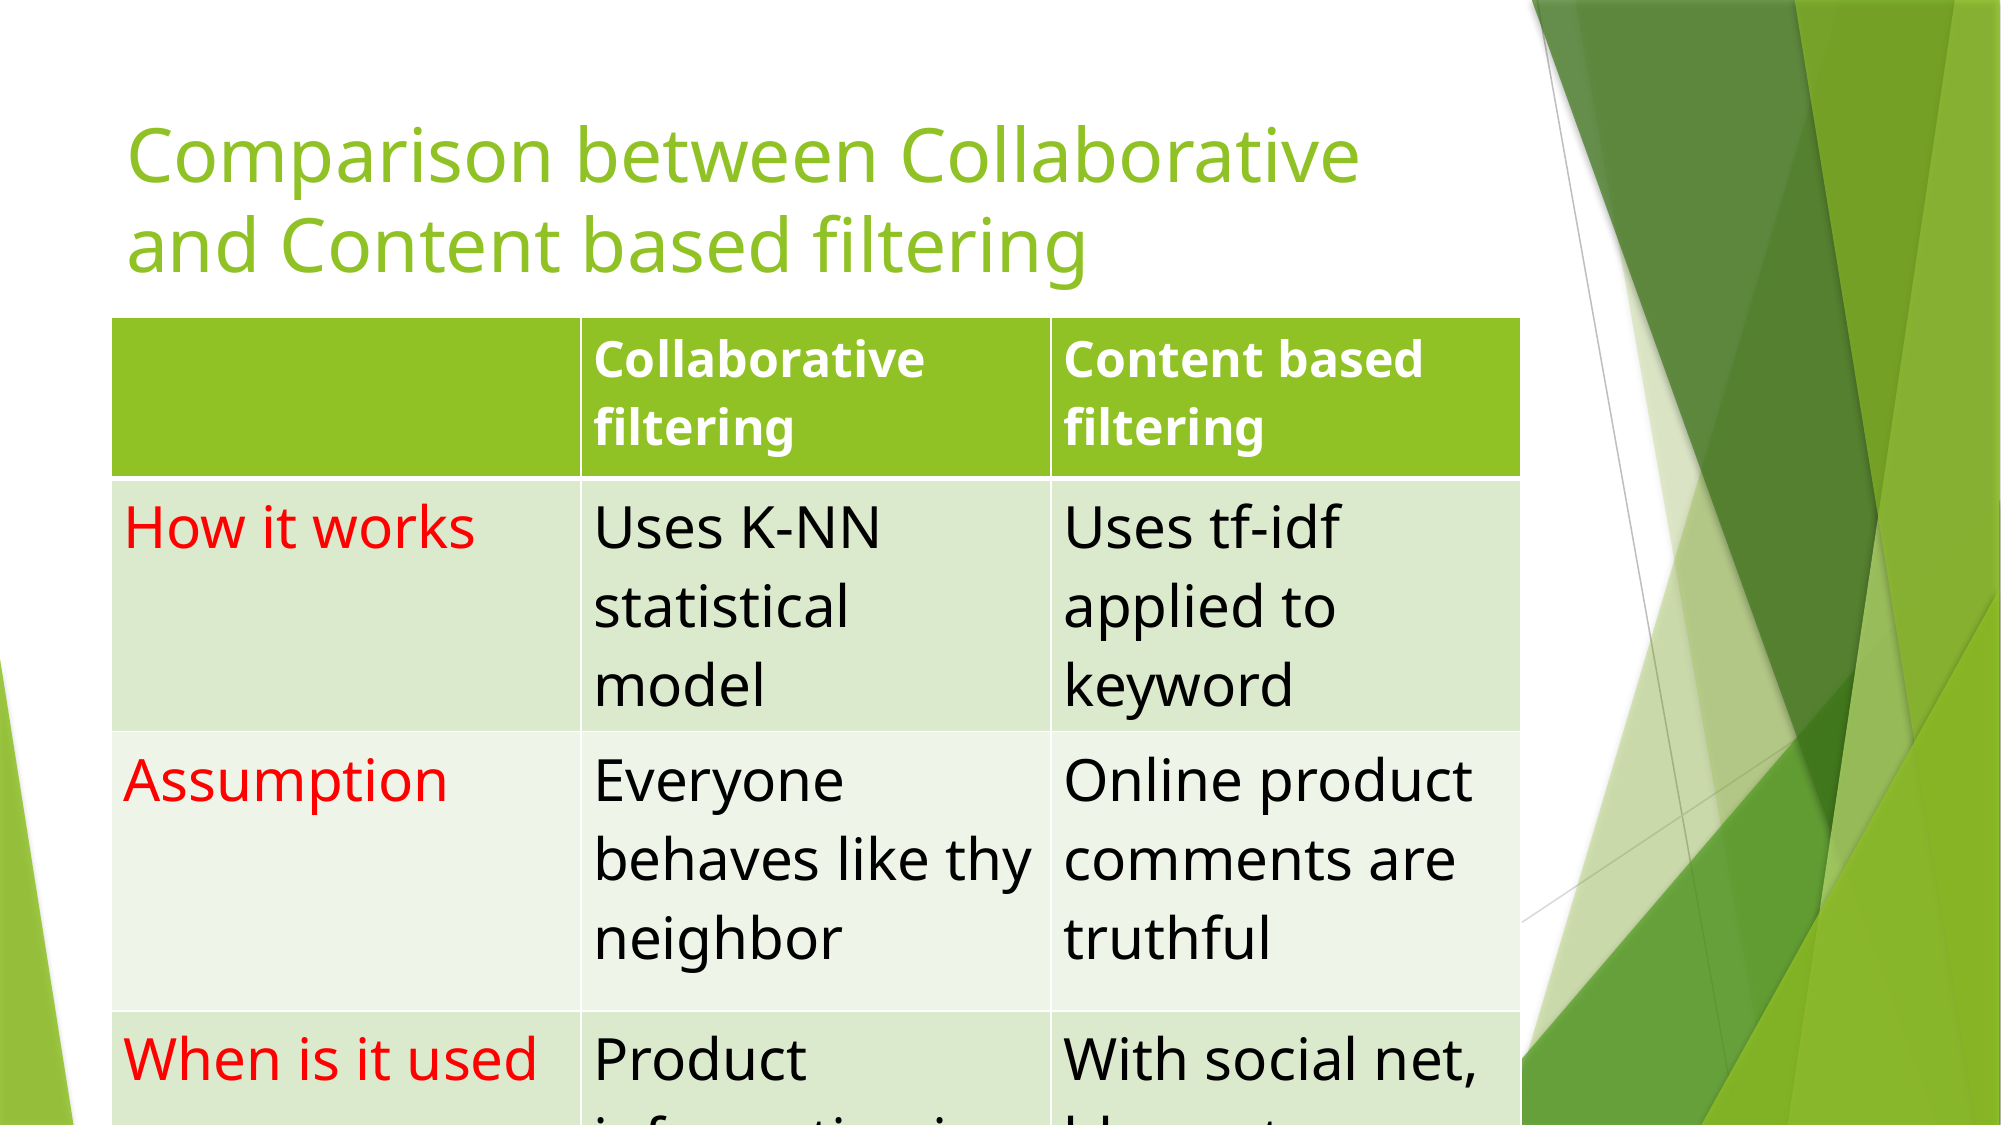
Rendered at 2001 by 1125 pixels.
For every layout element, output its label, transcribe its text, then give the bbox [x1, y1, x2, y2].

table_header Collaborative filtering [582, 318, 1050, 476]
table_cell When is it used [112, 1012, 580, 1125]
table_cell With social net, blogs etc [1052, 1012, 1520, 1125]
table_cell Product information is not available [582, 1012, 1050, 1125]
table_cell Uses tf-idf applied to keyword [1052, 481, 1520, 731]
title Comparison between Collaborative and Content based filtering [111, 99, 1522, 316]
table_cell How it works [112, 481, 580, 731]
table_cell Online product comments are truthful [1052, 732, 1520, 1010]
table_header [112, 318, 580, 476]
table_header Content based filtering [1052, 318, 1520, 476]
table_cell Uses K-NN statistical model [582, 481, 1050, 731]
table_cell Assumption [112, 732, 580, 1010]
table_cell Everyone behaves like thy neighbor [582, 732, 1050, 1010]
